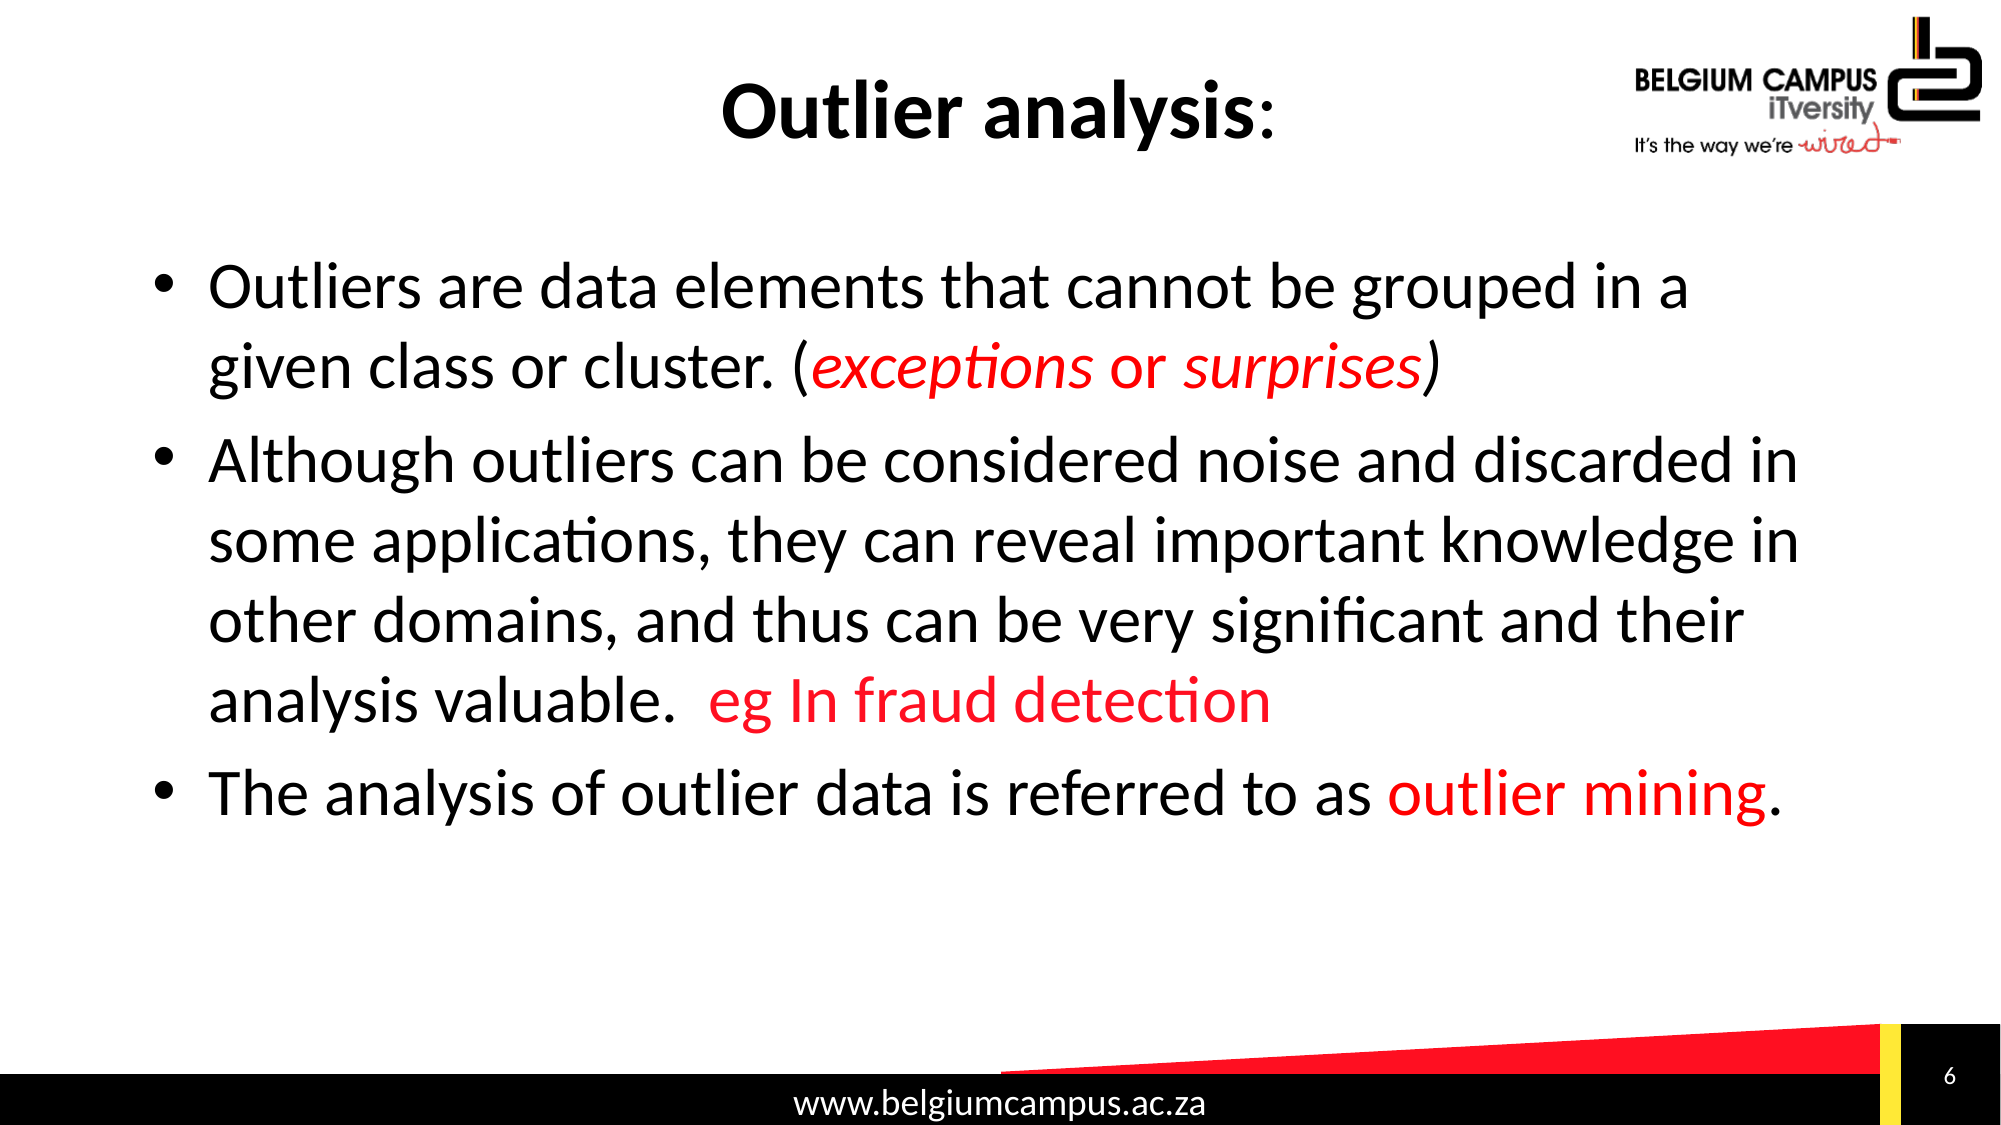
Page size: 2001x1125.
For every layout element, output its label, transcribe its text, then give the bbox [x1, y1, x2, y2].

title Outlier analysis: [137, 30, 1863, 193]
picture [1631, 0, 1986, 198]
list Outliers are data elements that cannot be grouped in a given class or cluster. (exceptions or surprises) Although outliers can be considered noise and discarded in some applications, they can reveal important knowledge in other domains, and thus can be very significant and their analysis valuable. eg In fraud detection The analysis of outlier data is referred to as outlier mining. [137, 234, 1863, 1014]
